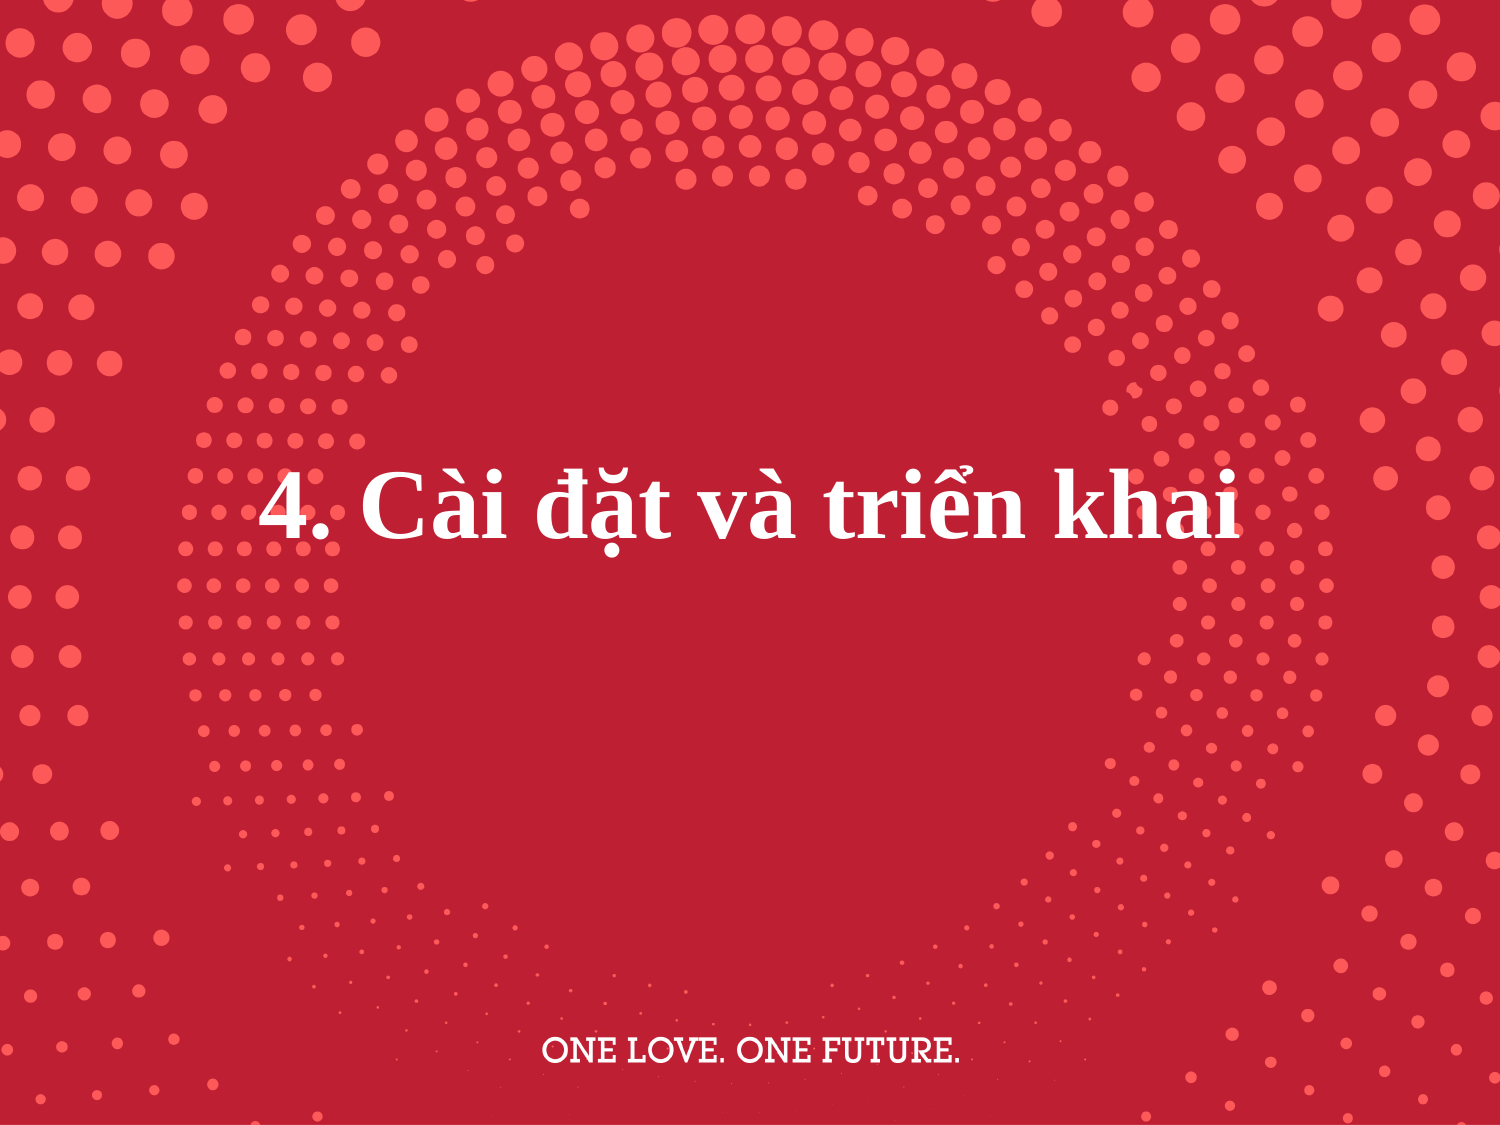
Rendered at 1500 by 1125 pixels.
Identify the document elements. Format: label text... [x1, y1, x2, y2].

picture [0, 0, 1500, 1125]
title 4. Cài đặt và triển khai [235, 444, 1265, 581]
